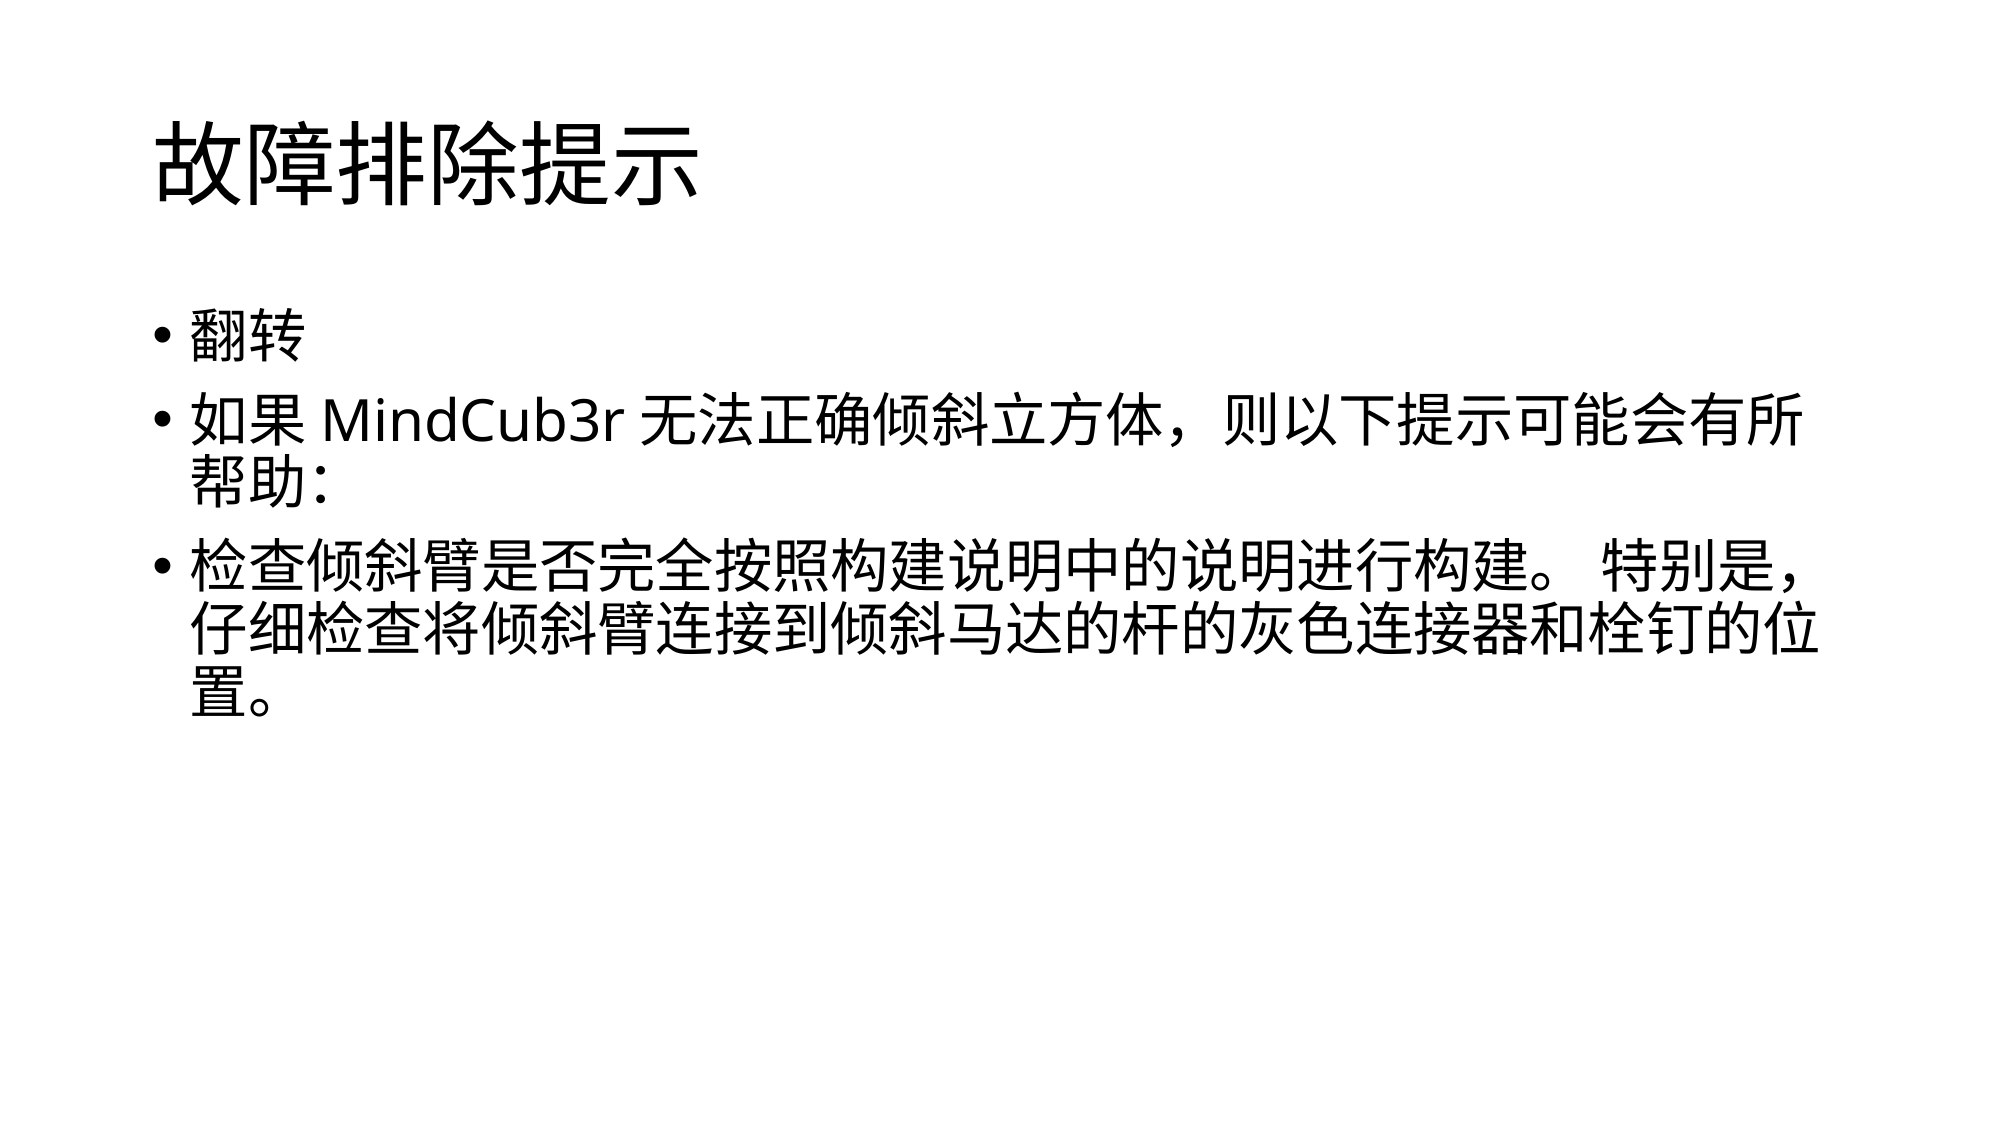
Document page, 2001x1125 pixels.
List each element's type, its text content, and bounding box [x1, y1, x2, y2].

title 故障排除提示 [137, 59, 1863, 278]
list 翻转 如果MindCub3r无法正确倾斜立方体，则以下提示可能会有所帮助： 检查倾斜臂是否完全按照构建说明中的说明进行构建。 特别是，仔细检查将倾斜臂连接到倾斜马达的杆的灰色连接器和栓钉的位置。 [137, 299, 1863, 1014]
